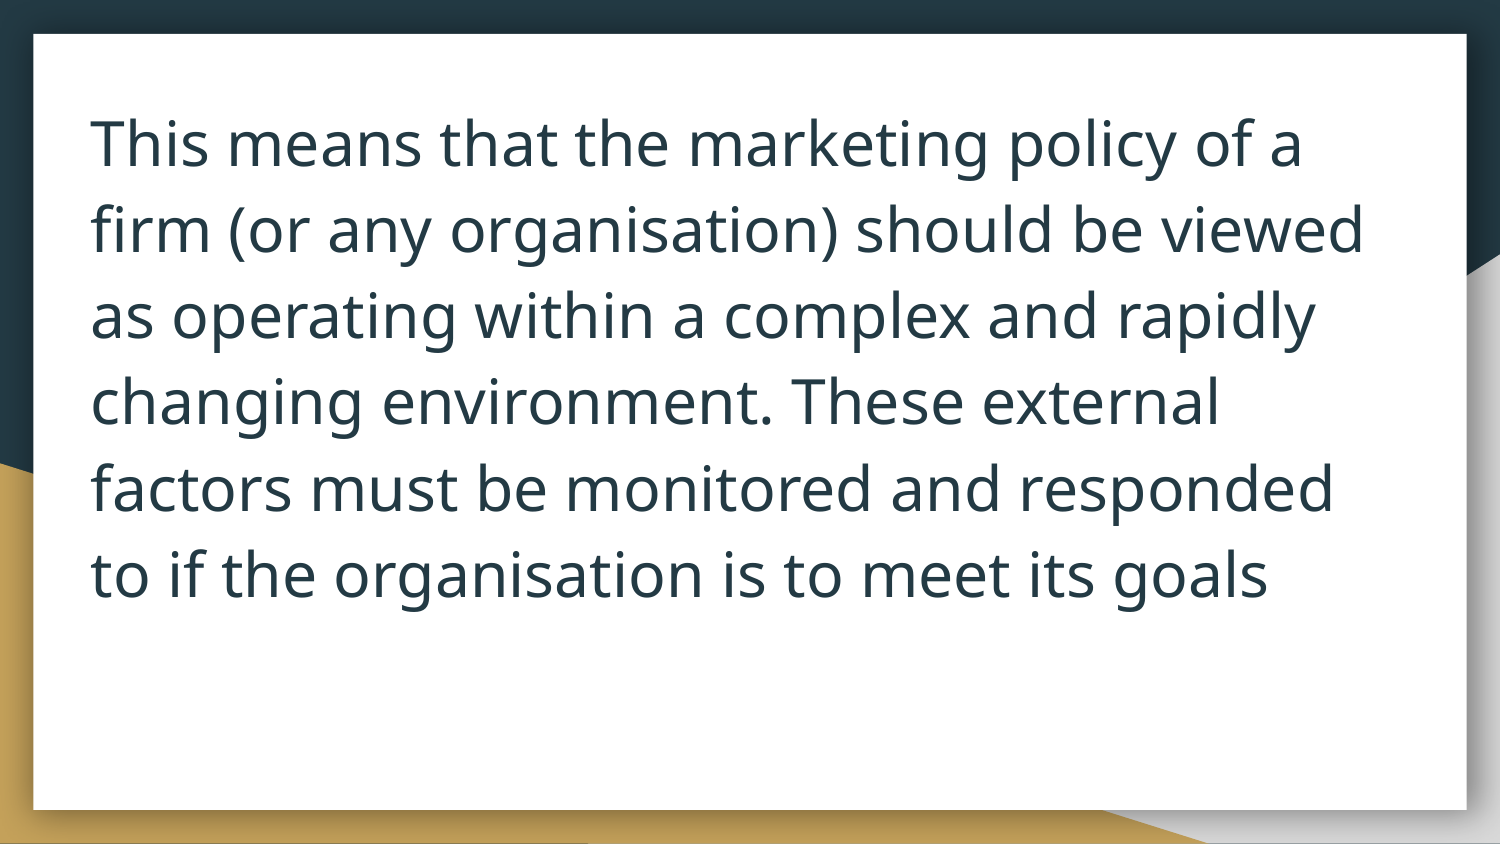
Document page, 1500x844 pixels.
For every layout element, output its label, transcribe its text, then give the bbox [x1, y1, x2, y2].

list This means that the marketing policy of a firm (or any organisation) should be viewed as operating within a complex and rapidly changing environment. These external factors must be monitored and responded to if the organisation is to meet its goals [75, 77, 1400, 735]
